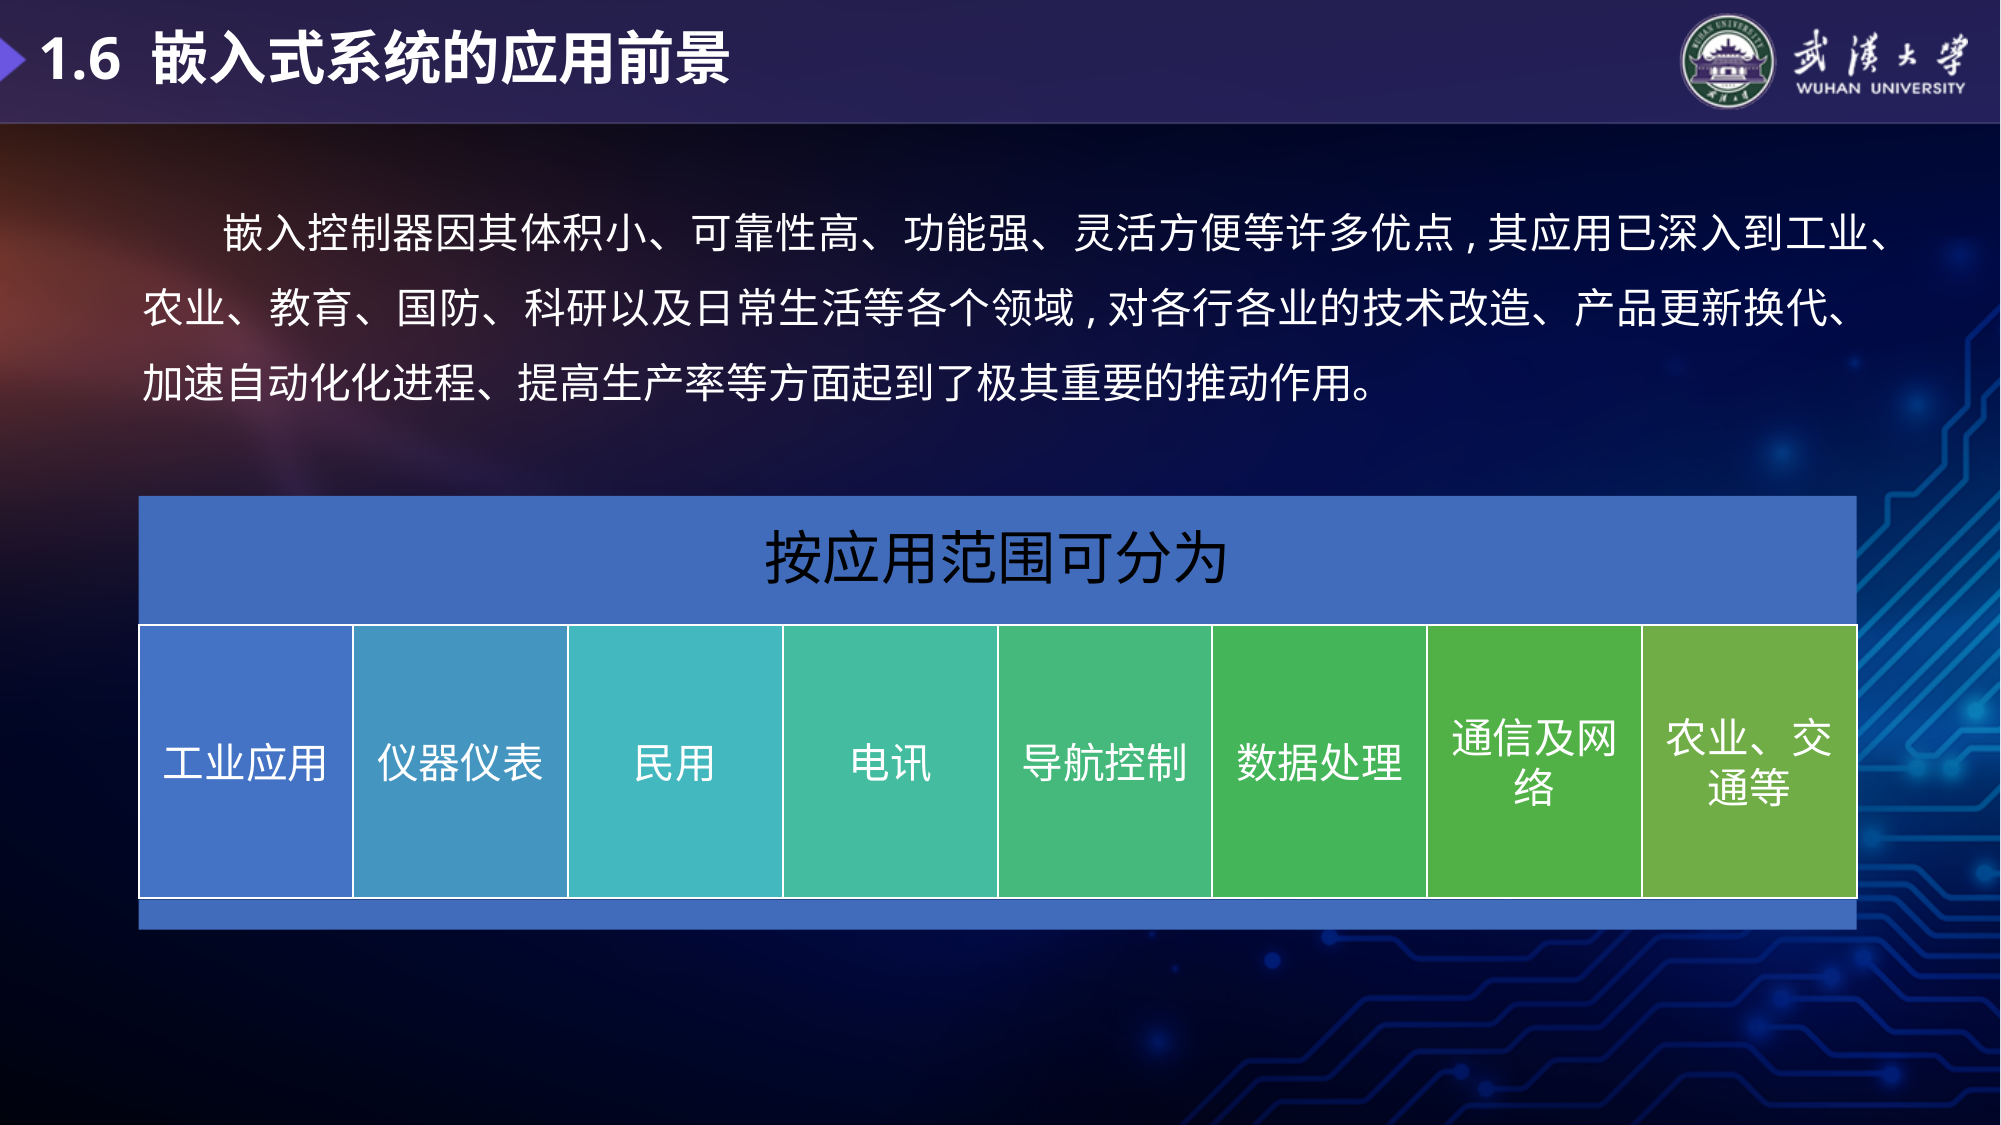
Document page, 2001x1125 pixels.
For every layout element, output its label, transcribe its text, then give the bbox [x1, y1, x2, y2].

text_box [138, 495, 1857, 930]
picture [0, 0, 2001, 1125]
text_box 嵌入控制器因其体积小、可靠性高、功能强、灵活方便等许多优点,其应用已深入到工业、农业、教育、国防、科研以及日常生活等各个领域,对各行各业的技术改造、产品更新换代、加速自动化化进程、提高生产率等方面起到了极其重要的推动作用。 [127, 173, 1886, 414]
title 1.6 嵌入式系统的应用前景 [23, 0, 1364, 122]
